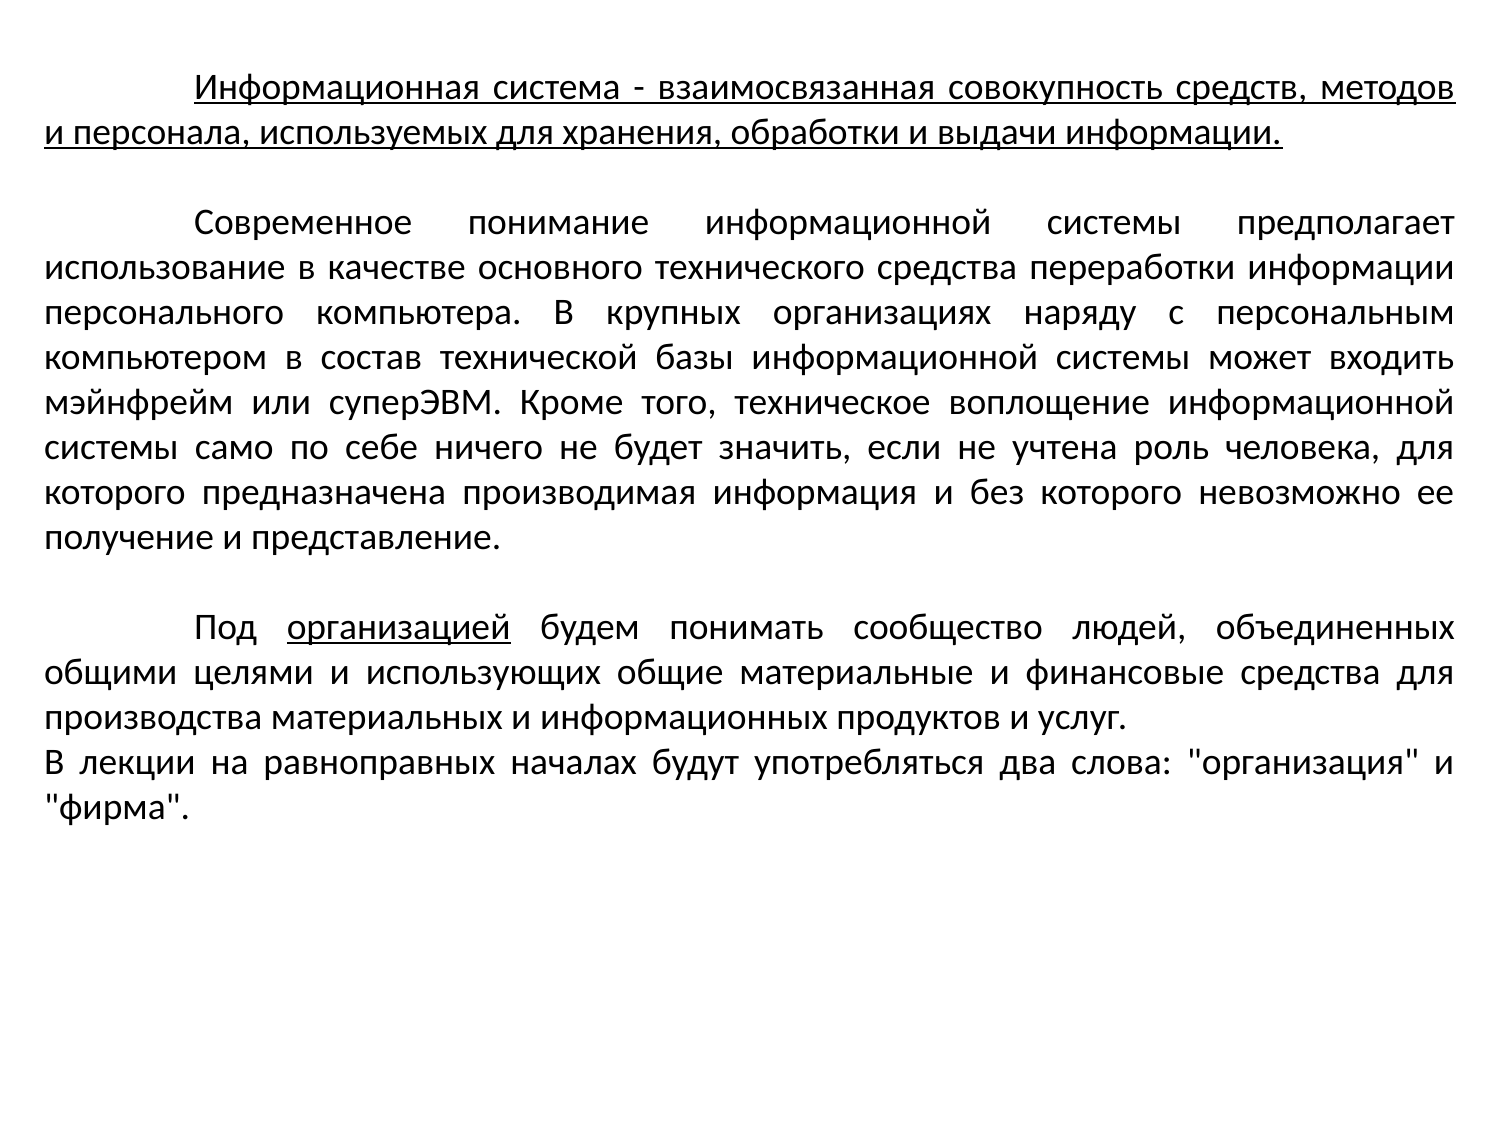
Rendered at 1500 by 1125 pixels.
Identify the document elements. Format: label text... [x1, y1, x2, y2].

text_box Информационная система - взаимосвязанная совокупность средств, методов и персонала, используемых для хранения, обработки и выдачи информации. Современное понимание информационной системы предполагает использование в качестве основного технического средства переработки информации персонального компьютера. В крупных организациях наряду с персональным компьютером в состав технической базы информационной системы может входить мэйнфрейм или суперЭВМ. Кроме того, техническое воплощение информационной системы само по себе ничего не будет значить, если не учтена роль человека, для которого предназначена производимая информация и без которого невозможно ее получение и представление. Под организацией будем понимать сообщество людей, объединенных общими целями и использующих общие материальные и финансовые средства для производства материальных и информационных продуктов и услуг. В лекции на равноправных началах будут употребляться два слова: "организация" и "фирма". [29, 54, 1471, 835]
